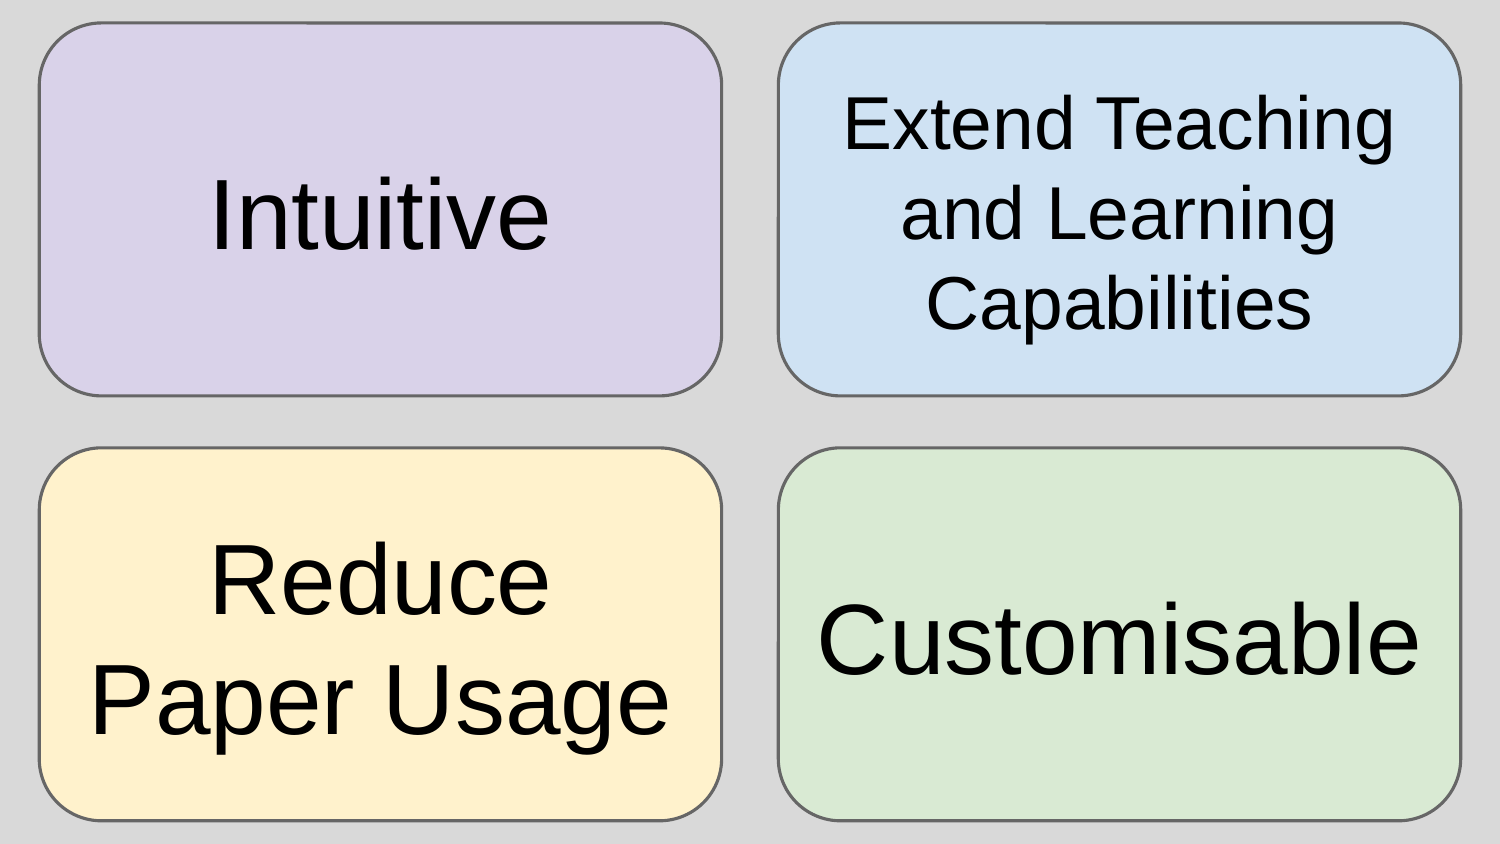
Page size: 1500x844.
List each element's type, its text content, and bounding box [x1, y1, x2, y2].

text_box Customisable [778, 447, 1461, 821]
text_box Reduce Paper Usage [39, 447, 722, 821]
text_box Extend Teaching and Learning Capabilities [778, 22, 1461, 396]
text_box Intuitive [39, 22, 722, 396]
